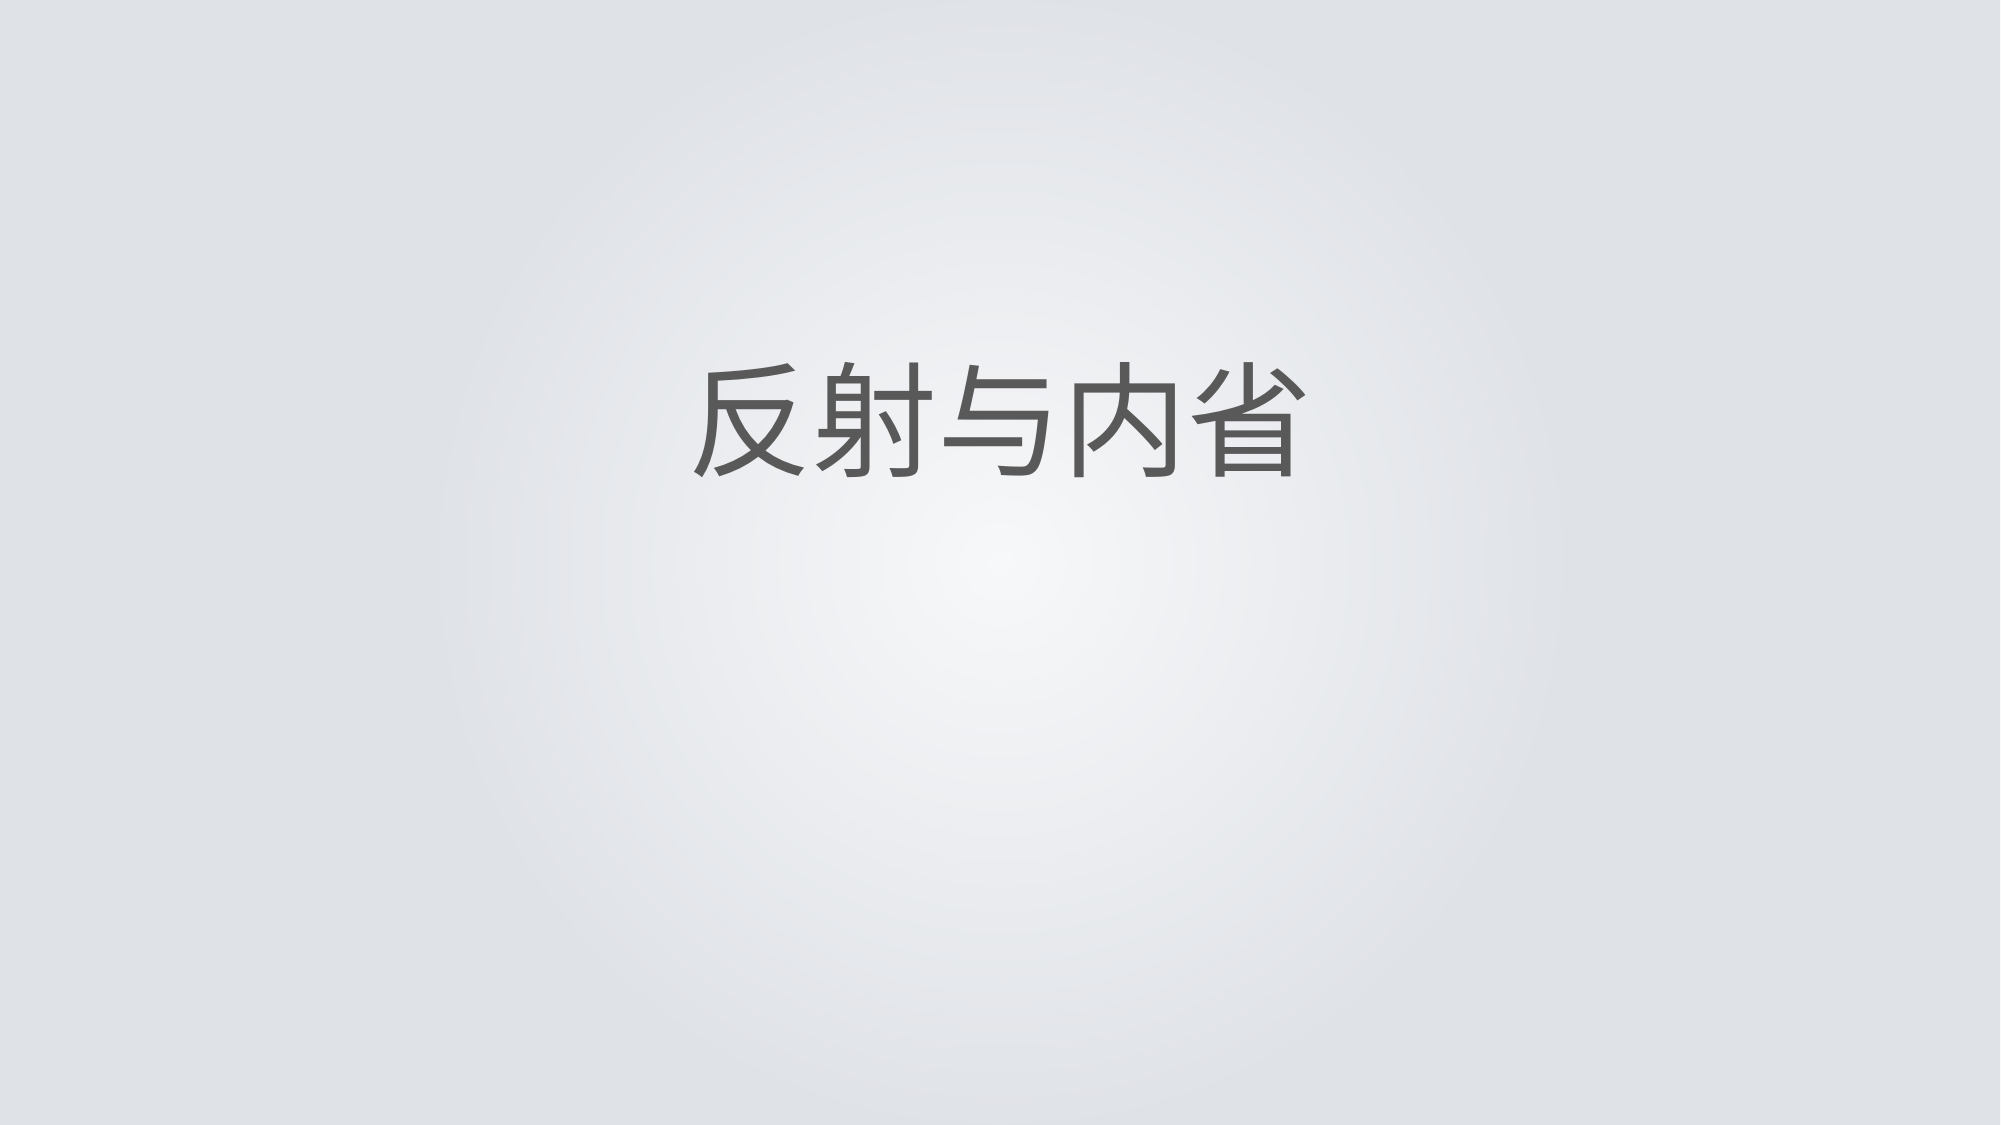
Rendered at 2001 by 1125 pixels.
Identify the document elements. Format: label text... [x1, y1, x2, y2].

picture [0, 0, 2001, 1125]
title 反射与内省 [249, 231, 1750, 623]
